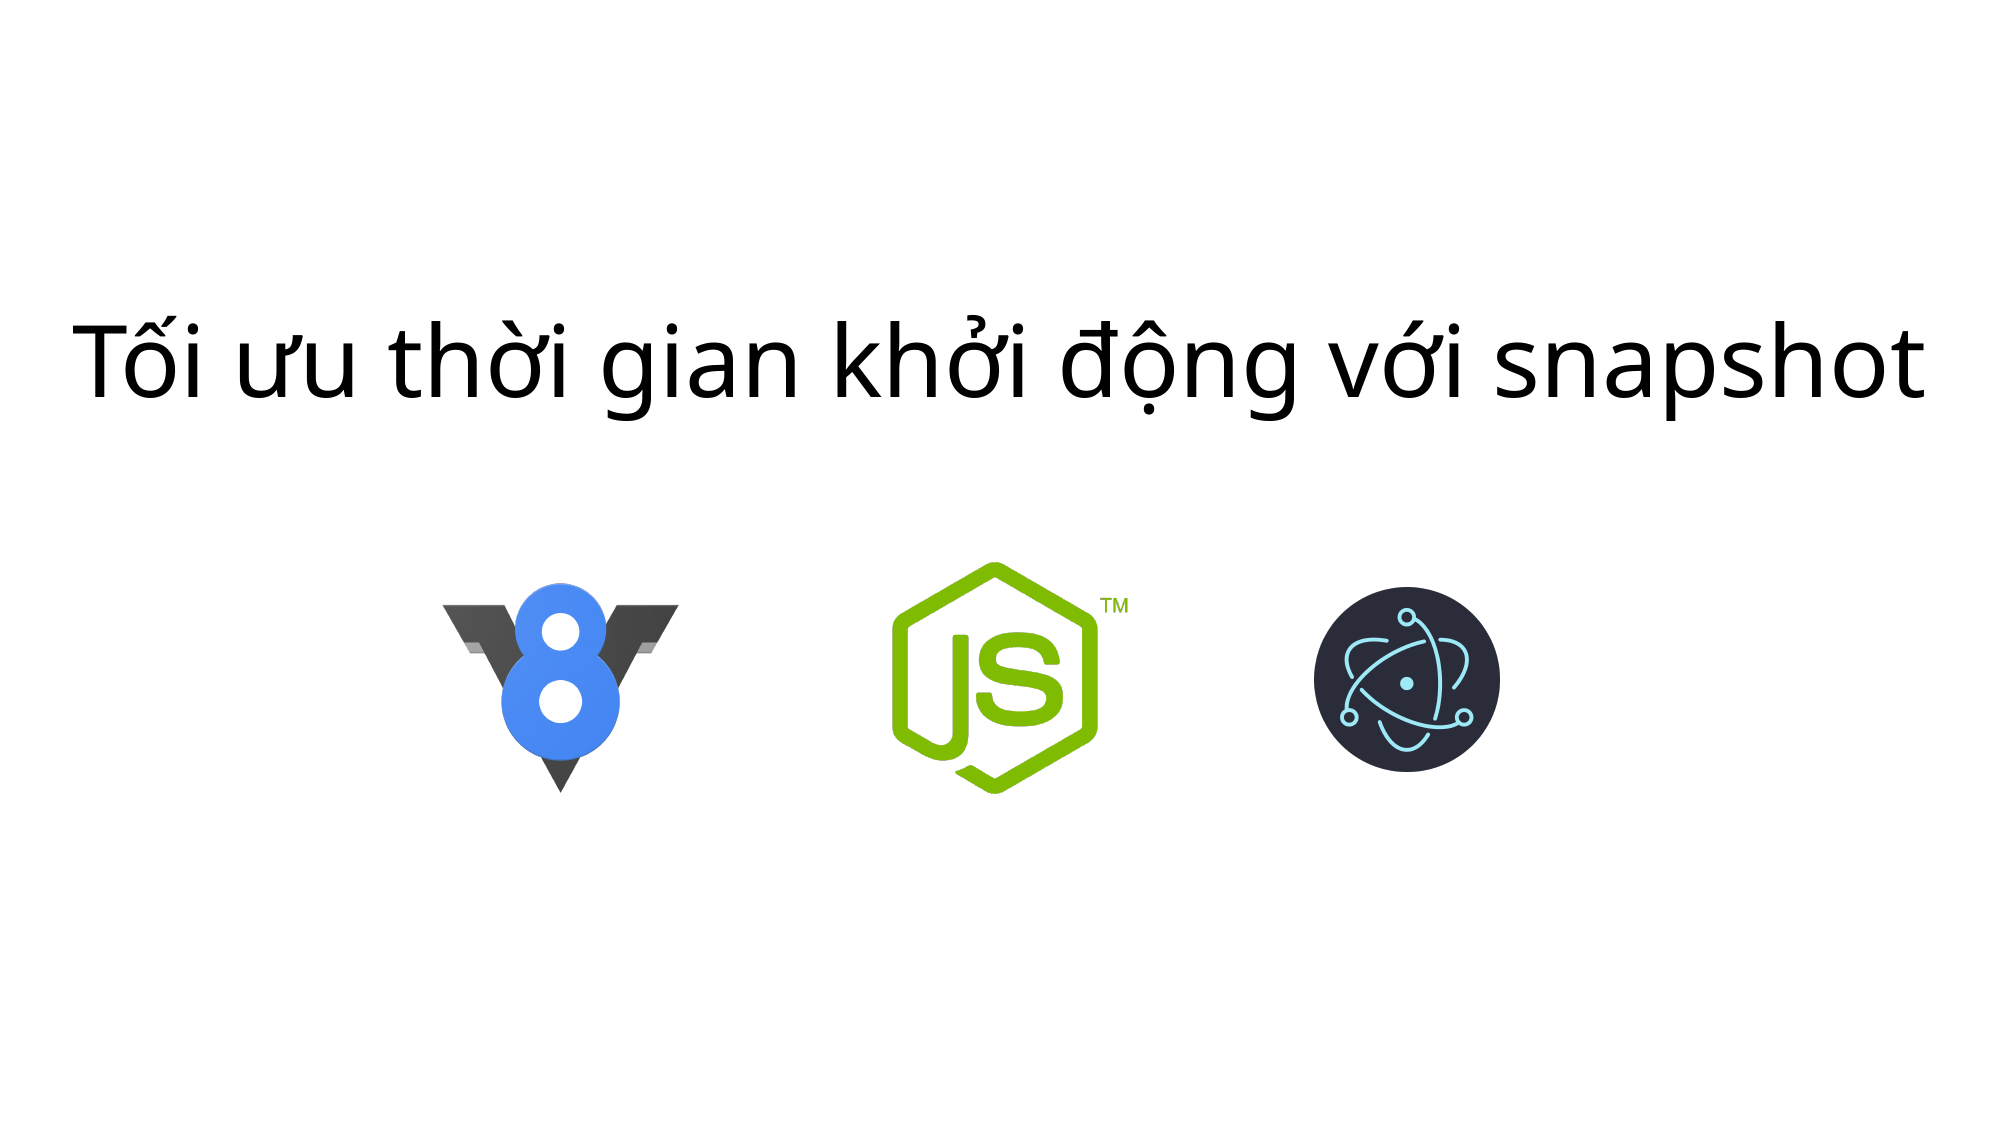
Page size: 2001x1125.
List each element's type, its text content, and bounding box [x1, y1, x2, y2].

picture [1314, 587, 1500, 772]
picture [434, 562, 686, 813]
text_box Tối ưu thời gian khởi động với snapshot [57, 289, 1943, 425]
picture [831, 510, 1169, 849]
